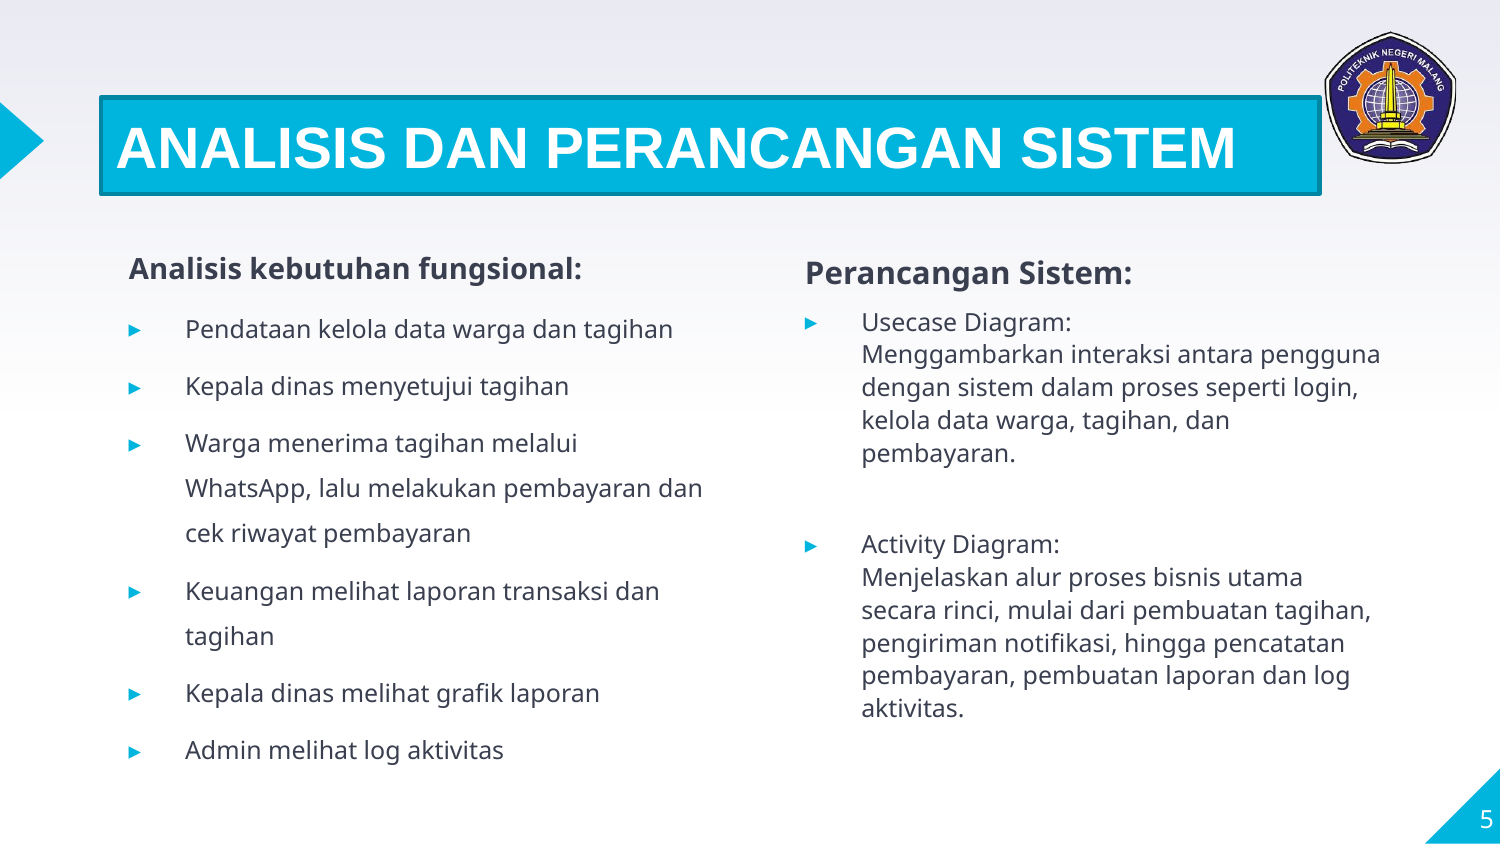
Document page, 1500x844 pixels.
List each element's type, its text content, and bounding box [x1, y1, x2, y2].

text_box [1324, 31, 1457, 164]
list Analisis kebutuhan fungsional: Pendataan kelola data warga dan tagihan Kepala dinas menyetujui tagihan Warga menerima tagihan melalui WhatsApp, lalu melakukan pembayaran dan cek riwayat pembayaran Keuangan melihat laporan transaksi dan tagihan Kepala dinas melihat grafik laporan Admin melihat log aktivitas [110, 233, 707, 795]
text_box ANALISIS DAN PERANCANGAN SISTEM [99, 95, 1322, 196]
slide_number 5 [1418, 760, 1494, 838]
text_box Perancangan Sistem: Usecase Diagram: Menggambarkan interaksi antara pengguna dengan sistem dalam proses seperti login, kelola data warga, tagihan, dan pembayaran. Activity Diagram: Menjelaskan alur proses bisnis utama secara rinci, mulai dari pembuatan tagihan, pengiriman notifikasi, hingga pencatatan pembayaran, pembuatan laporan dan log aktivitas. [786, 234, 1383, 797]
